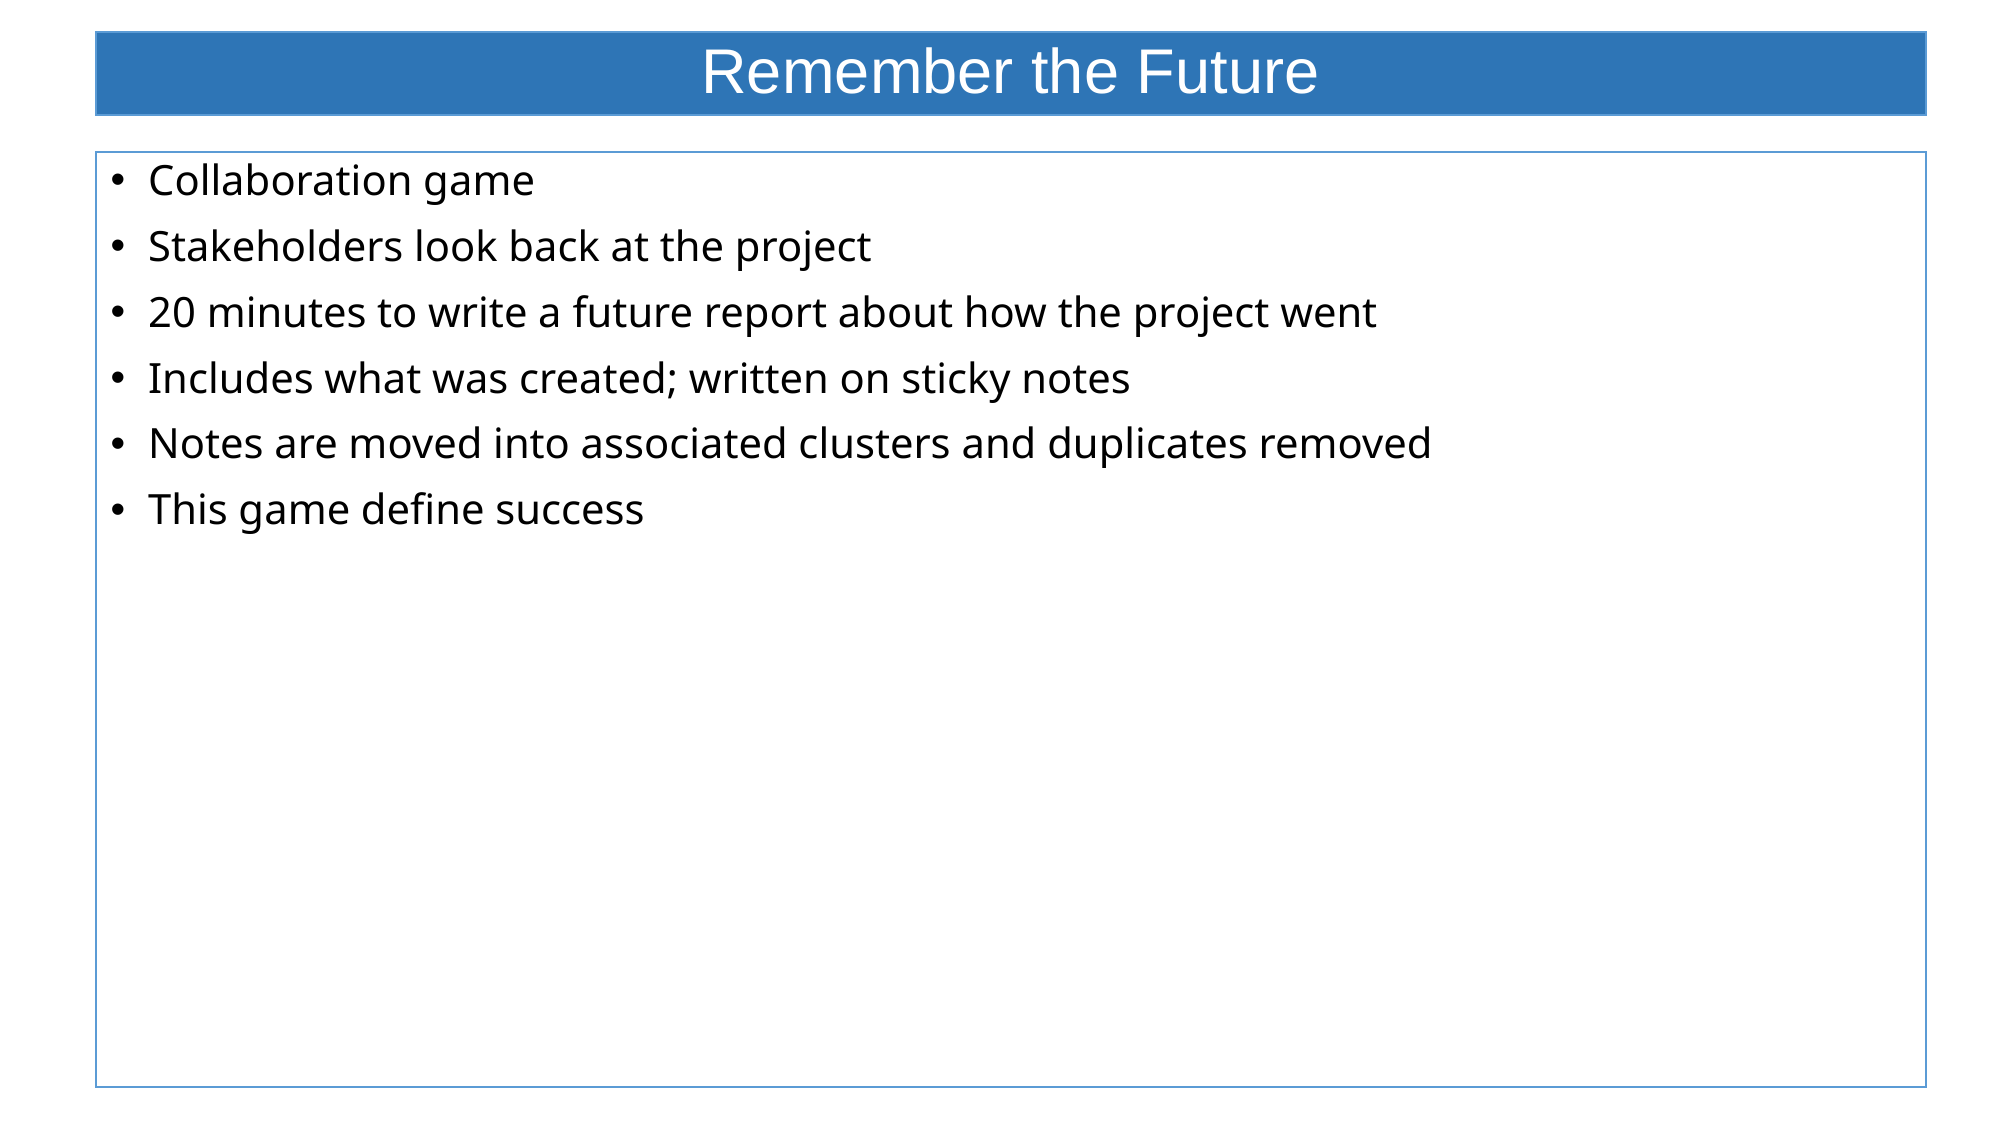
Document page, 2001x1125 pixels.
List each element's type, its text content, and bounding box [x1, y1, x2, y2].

title Remember the Future [95, 31, 1927, 116]
list Collaboration game Stakeholders look back at the project 20 minutes to write a future report about how the project went Includes what was created; written on sticky notes Notes are moved into associated clusters and duplicates removed This game define success [95, 151, 1927, 1088]
